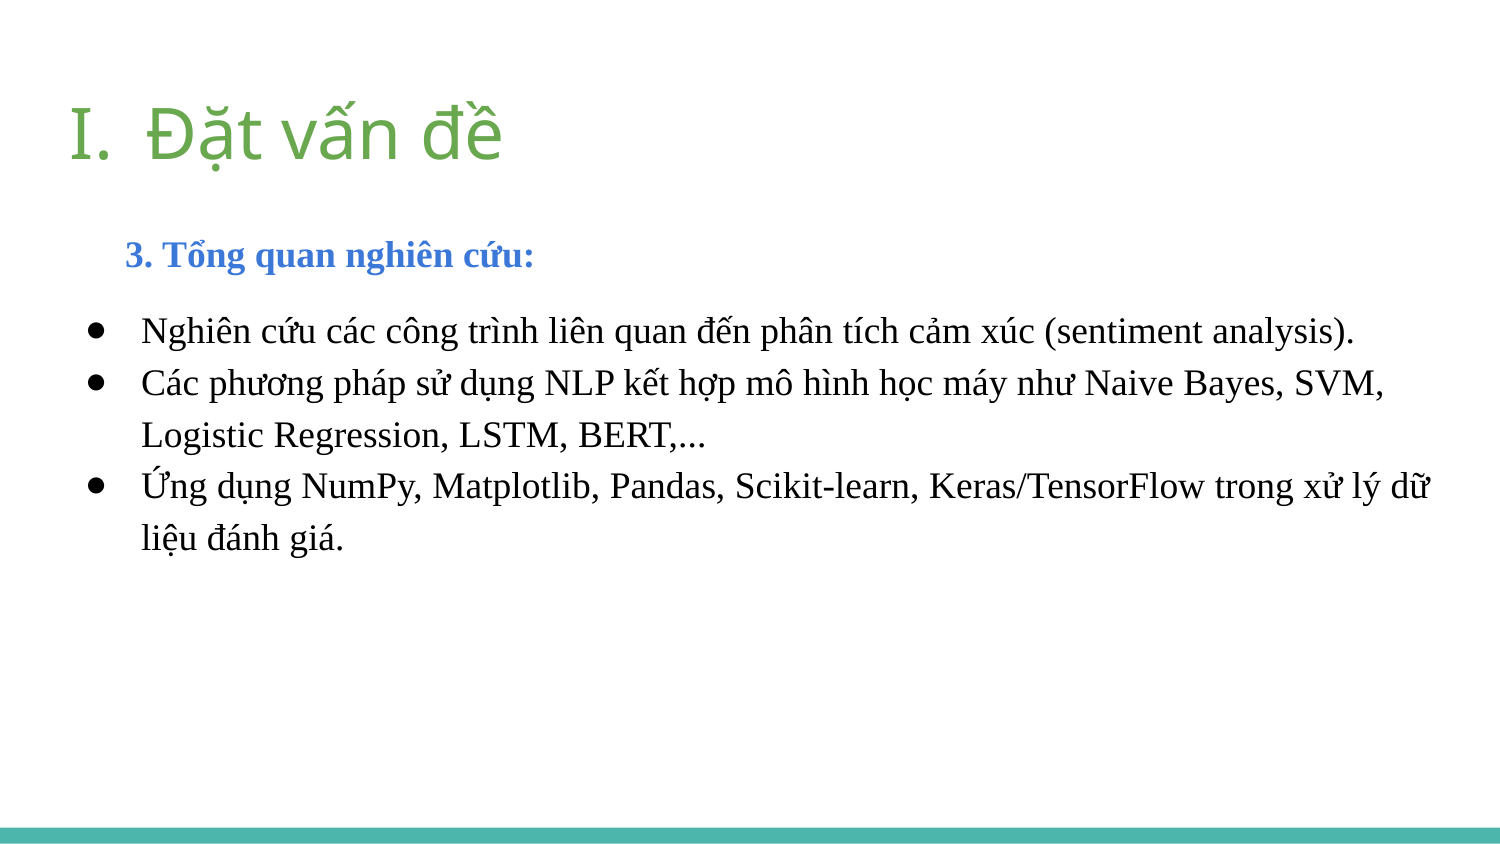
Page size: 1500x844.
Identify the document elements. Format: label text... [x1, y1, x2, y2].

title Đặt vấn đề [51, 72, 1449, 189]
list 3. Tổng quan nghiên cứu: Nghiên cứu các công trình liên quan đến phân tích cảm xúc (sentiment analysis). Các phương pháp sử dụng NLP kết hợp mô hình học máy như Naive Bayes, SVM, Logistic Regression, LSTM, BERT,... Ứng dụng NumPy, Matplotlib, Pandas, Scikit-learn, Keras/TensorFlow trong xử lý dữ liệu đánh giá. [51, 207, 1449, 750]
